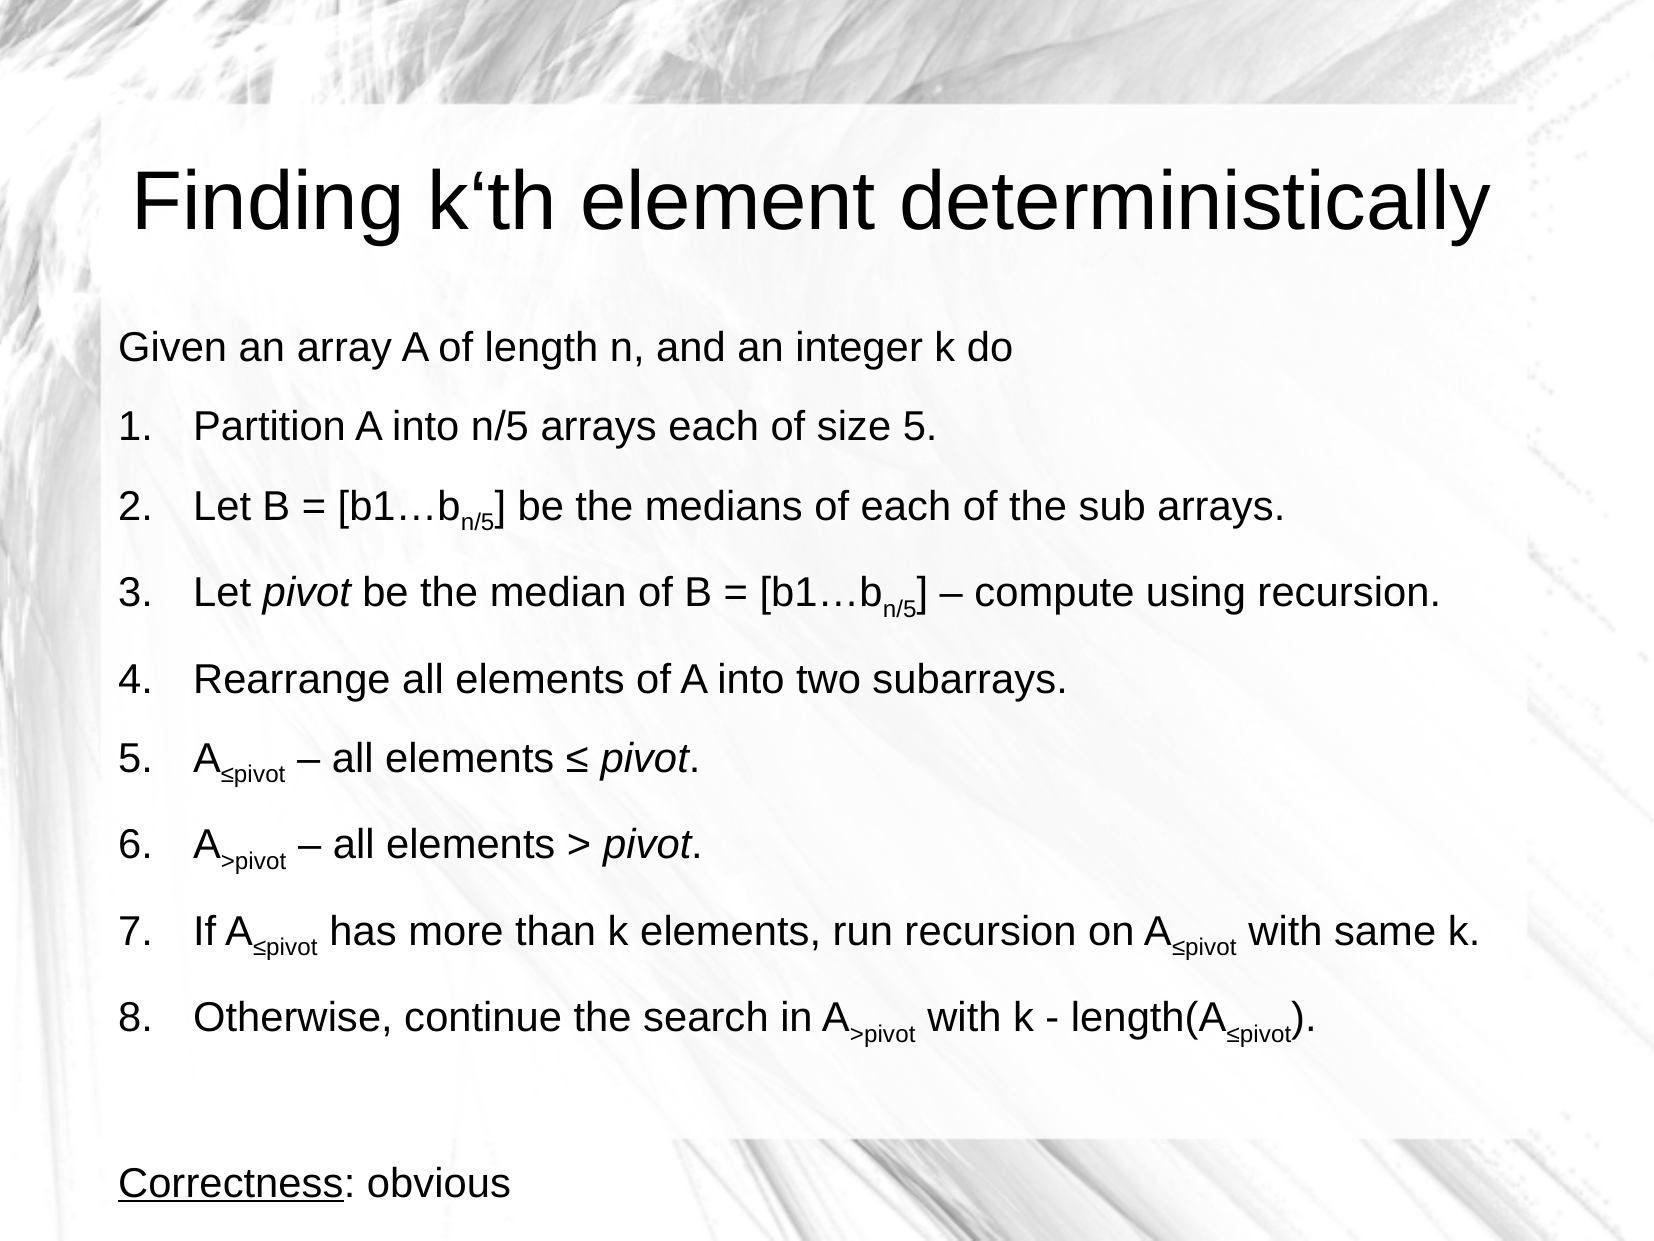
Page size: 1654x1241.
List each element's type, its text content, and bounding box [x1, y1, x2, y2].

picture [0, 0, 1654, 1241]
title Finding k‘th element deterministically [118, 112, 1506, 281]
list Given an array A of length n, and an integer k do Partition A into n/5 arrays each of size 5. Let B = [b1…bn/5] be the medians of each of the sub arrays. Let pivot be the median of B = [b1…bn/5] – compute using recursion. Rearrange all elements of A into two subarrays. A≤pivot – all elements ≤ pivot. A>pivot – all elements > pivot. If A≤pivot has more than k elements, run recursion on A≤pivot with same k. Otherwise, continue the search in A>pivot with k - length(A≤pivot). Correctness: obvious [118, 319, 1571, 1149]
